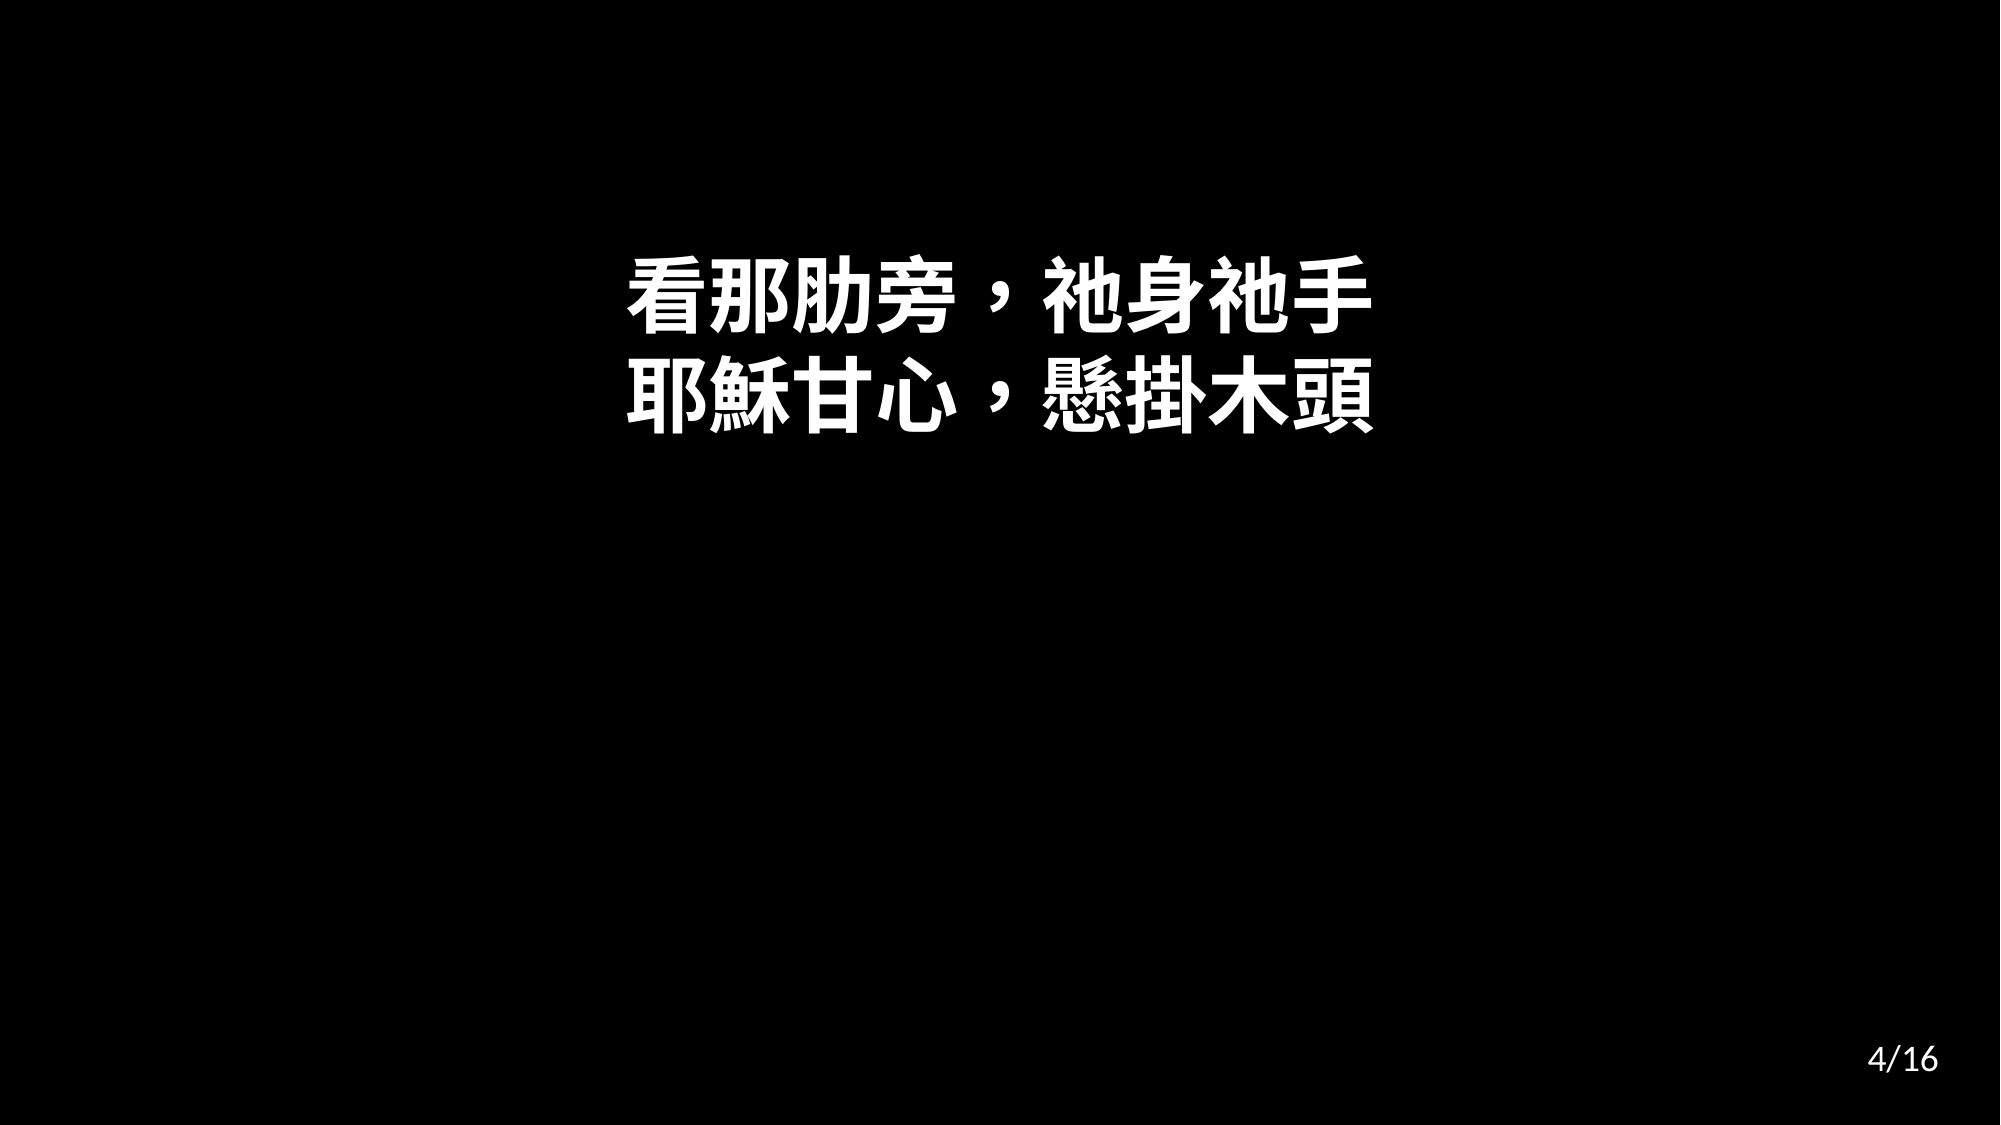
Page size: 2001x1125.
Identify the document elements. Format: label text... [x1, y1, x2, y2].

text_box 4/16 [1852, 1019, 2000, 1087]
list 看那肋旁，祂身祂手 耶穌甘心，懸掛木頭 [26, 235, 1974, 950]
